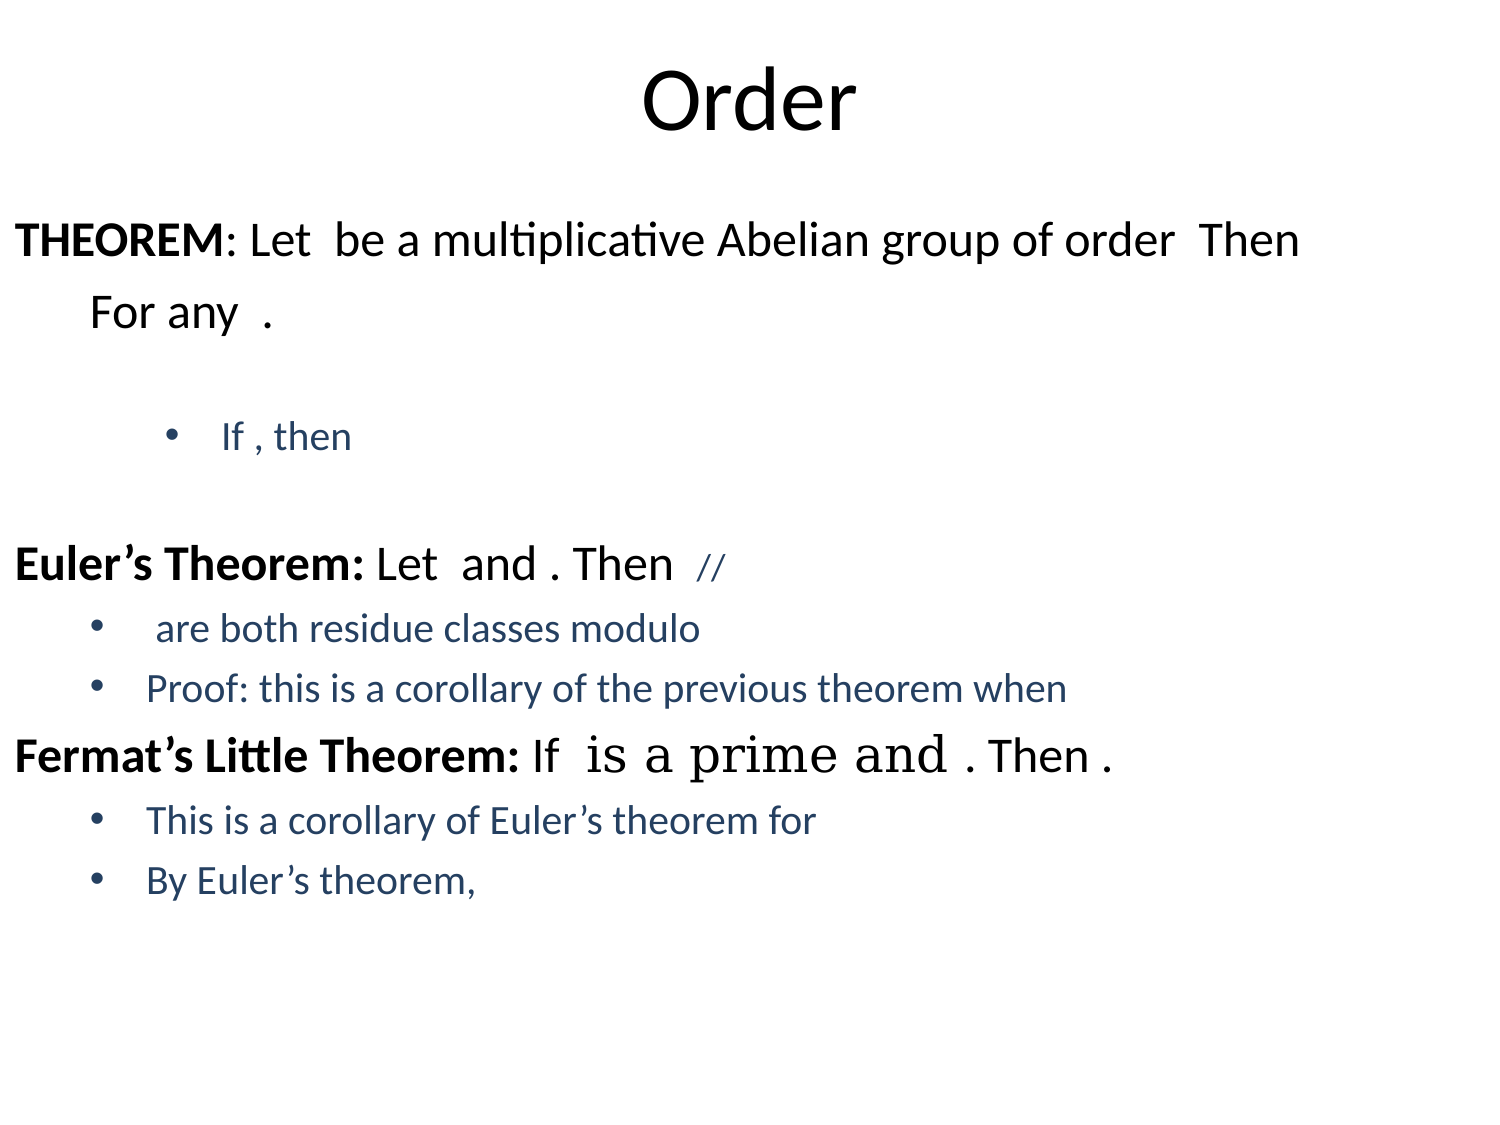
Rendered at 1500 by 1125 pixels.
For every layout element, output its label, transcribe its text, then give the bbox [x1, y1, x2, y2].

title Order [0, 0, 1500, 188]
